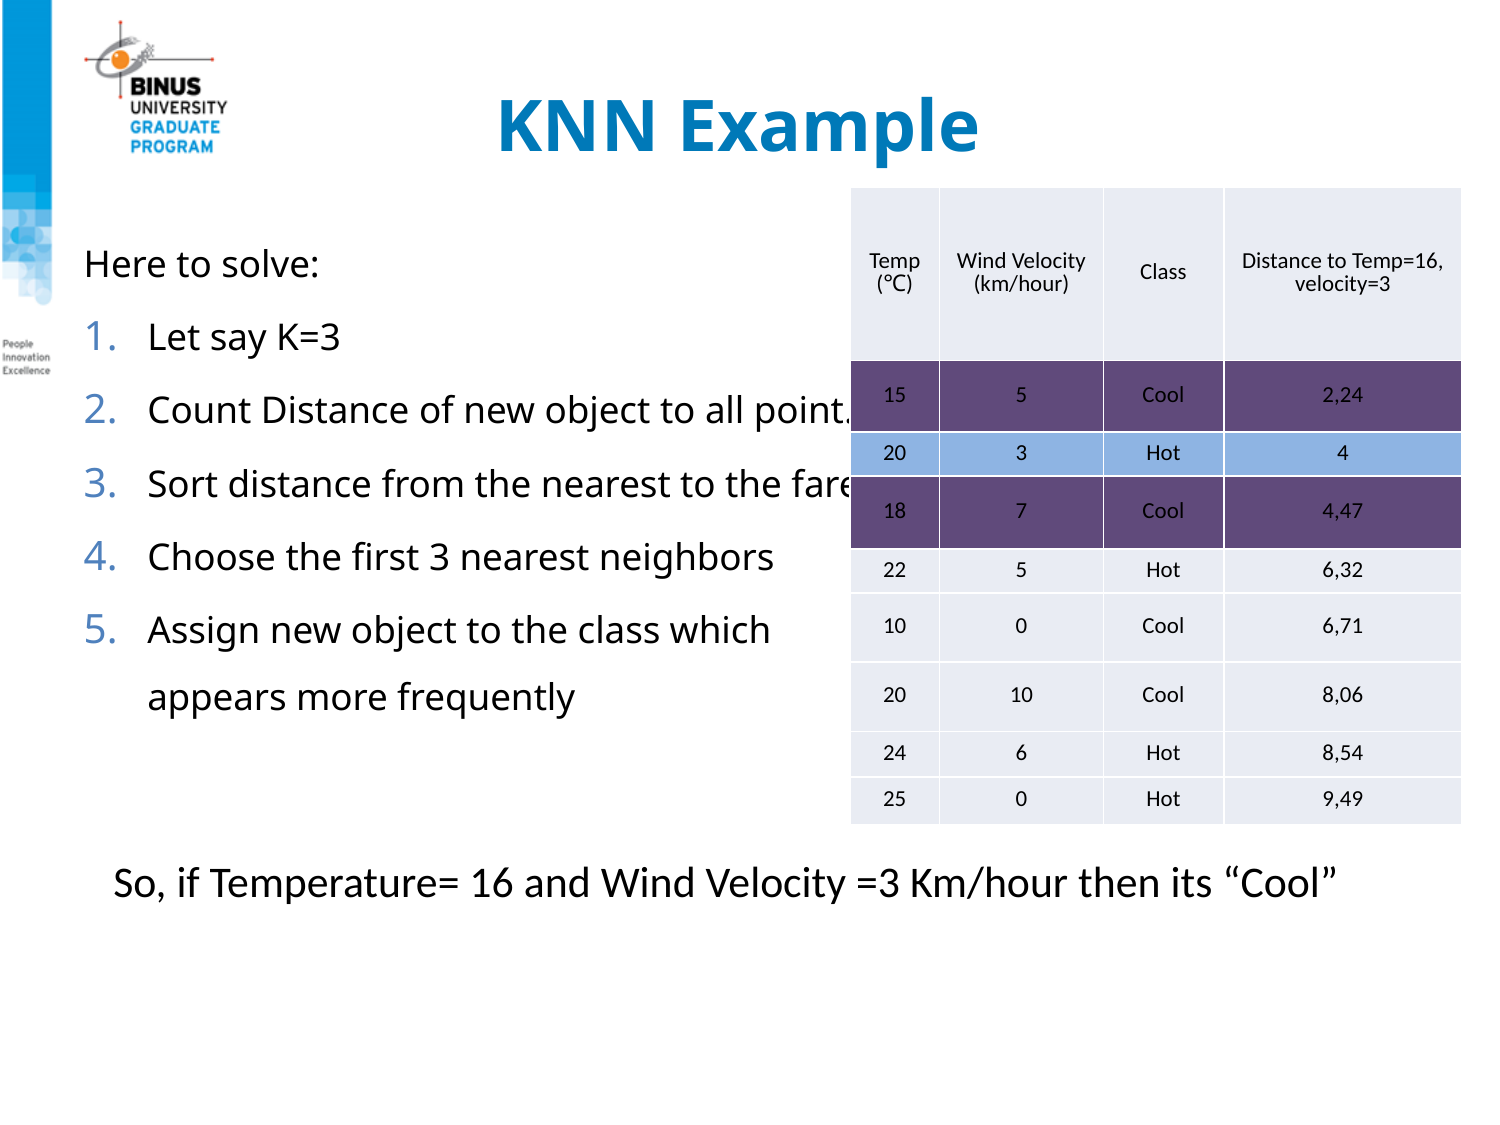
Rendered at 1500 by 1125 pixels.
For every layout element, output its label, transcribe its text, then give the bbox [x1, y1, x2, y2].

table_cell 15 [851, 361, 939, 431]
table_cell 8,54 [1225, 732, 1461, 776]
table_cell Hot [1104, 550, 1223, 592]
table_cell Hot [1104, 732, 1223, 776]
table_cell 10 [940, 663, 1103, 731]
table_cell 6,32 [1225, 550, 1461, 592]
table_cell 6 [940, 732, 1103, 776]
table_cell Cool [1104, 663, 1223, 731]
table_cell 20 [851, 433, 939, 475]
list Here to solve: Let say K=3 Count Distance of new object to all point. Sort distance from the nearest to the farest Choose the first 3 nearest neighbors Assign new object to the class which appears more frequently [68, 210, 849, 825]
table_header Wind Velocity (km/hour) [940, 188, 1103, 360]
table_cell 6,71 [1225, 594, 1461, 661]
table_cell Cool [1104, 594, 1223, 661]
table_header Temp (℃) [851, 188, 939, 360]
table_cell 18 [851, 477, 939, 548]
table_cell 24 [851, 732, 939, 776]
table_header Class [1104, 188, 1223, 360]
table_cell Hot [1104, 778, 1223, 824]
table_cell 5 [940, 361, 1103, 431]
table_cell 8,06 [1225, 663, 1461, 731]
table_cell 2,24 [1225, 361, 1461, 431]
title KNN Example [91, 62, 1386, 183]
table_cell Cool [1104, 477, 1223, 548]
table_cell 25 [851, 778, 939, 824]
table_cell 7 [940, 477, 1103, 548]
table_cell 22 [851, 550, 939, 592]
table_cell 4 [1225, 433, 1461, 475]
table_cell 9,49 [1225, 778, 1461, 824]
table_cell 3 [940, 433, 1103, 475]
picture [0, 0, 1500, 1125]
table_cell 0 [940, 594, 1103, 661]
table_cell 5 [940, 550, 1103, 592]
table_cell 20 [851, 663, 939, 731]
table_cell Hot [1104, 433, 1223, 475]
table_cell 0 [940, 778, 1103, 824]
table_cell 4,47 [1225, 477, 1461, 548]
table_cell Cool [1104, 361, 1223, 431]
table_header Distance to Temp=16, velocity=3 [1225, 188, 1461, 360]
table_cell 10 [851, 594, 939, 661]
